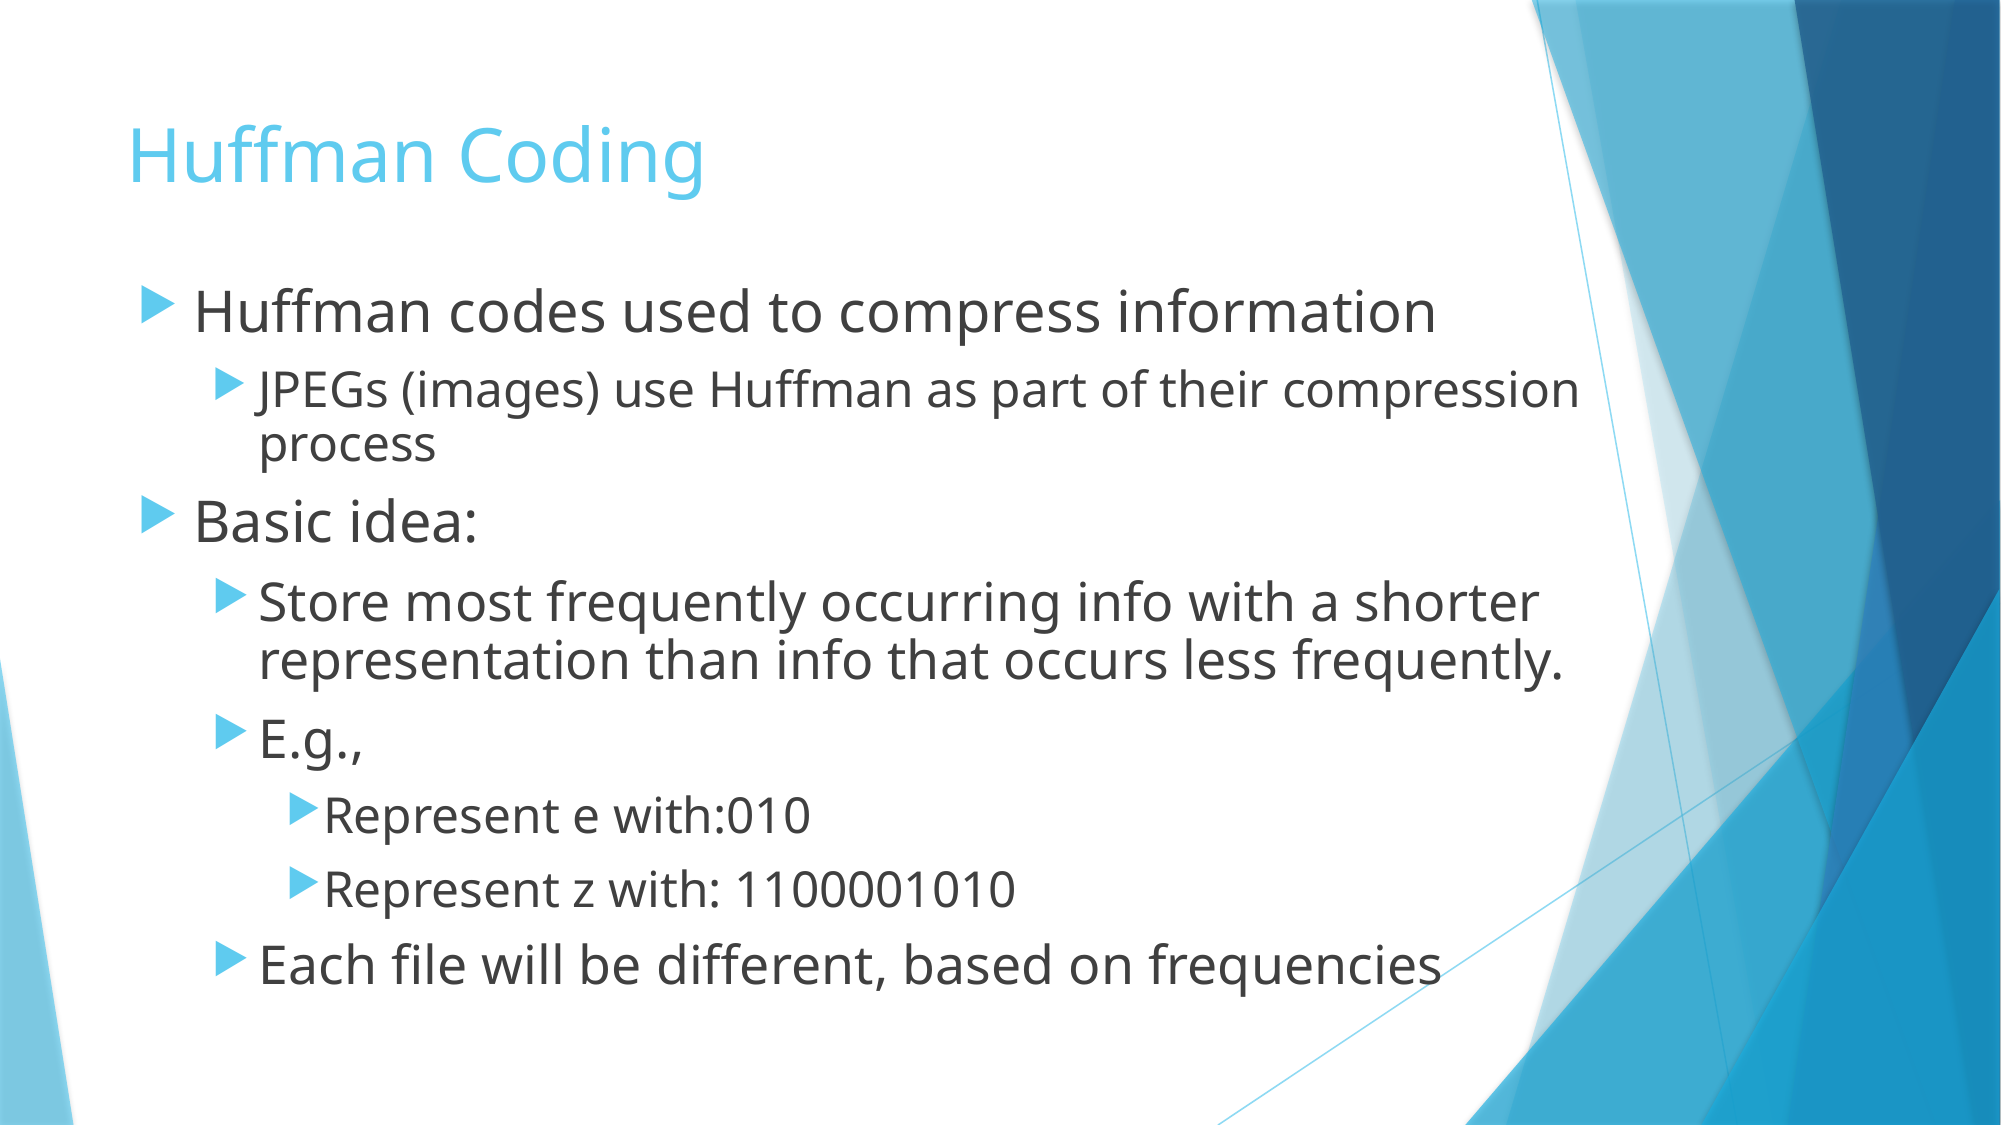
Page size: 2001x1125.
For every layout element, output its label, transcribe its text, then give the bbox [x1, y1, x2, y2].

list Huffman codes used to compress information JPEGs (images) use Huffman as part of their compression process Basic idea: Store most frequently occurring info with a shorter representation than info that occurs less frequently. E.g., Represent e with:010 Represent z with: 1100001010 Each file will be different, based on frequencies [122, 275, 1638, 1012]
title Huffman Coding [111, 99, 1522, 317]
